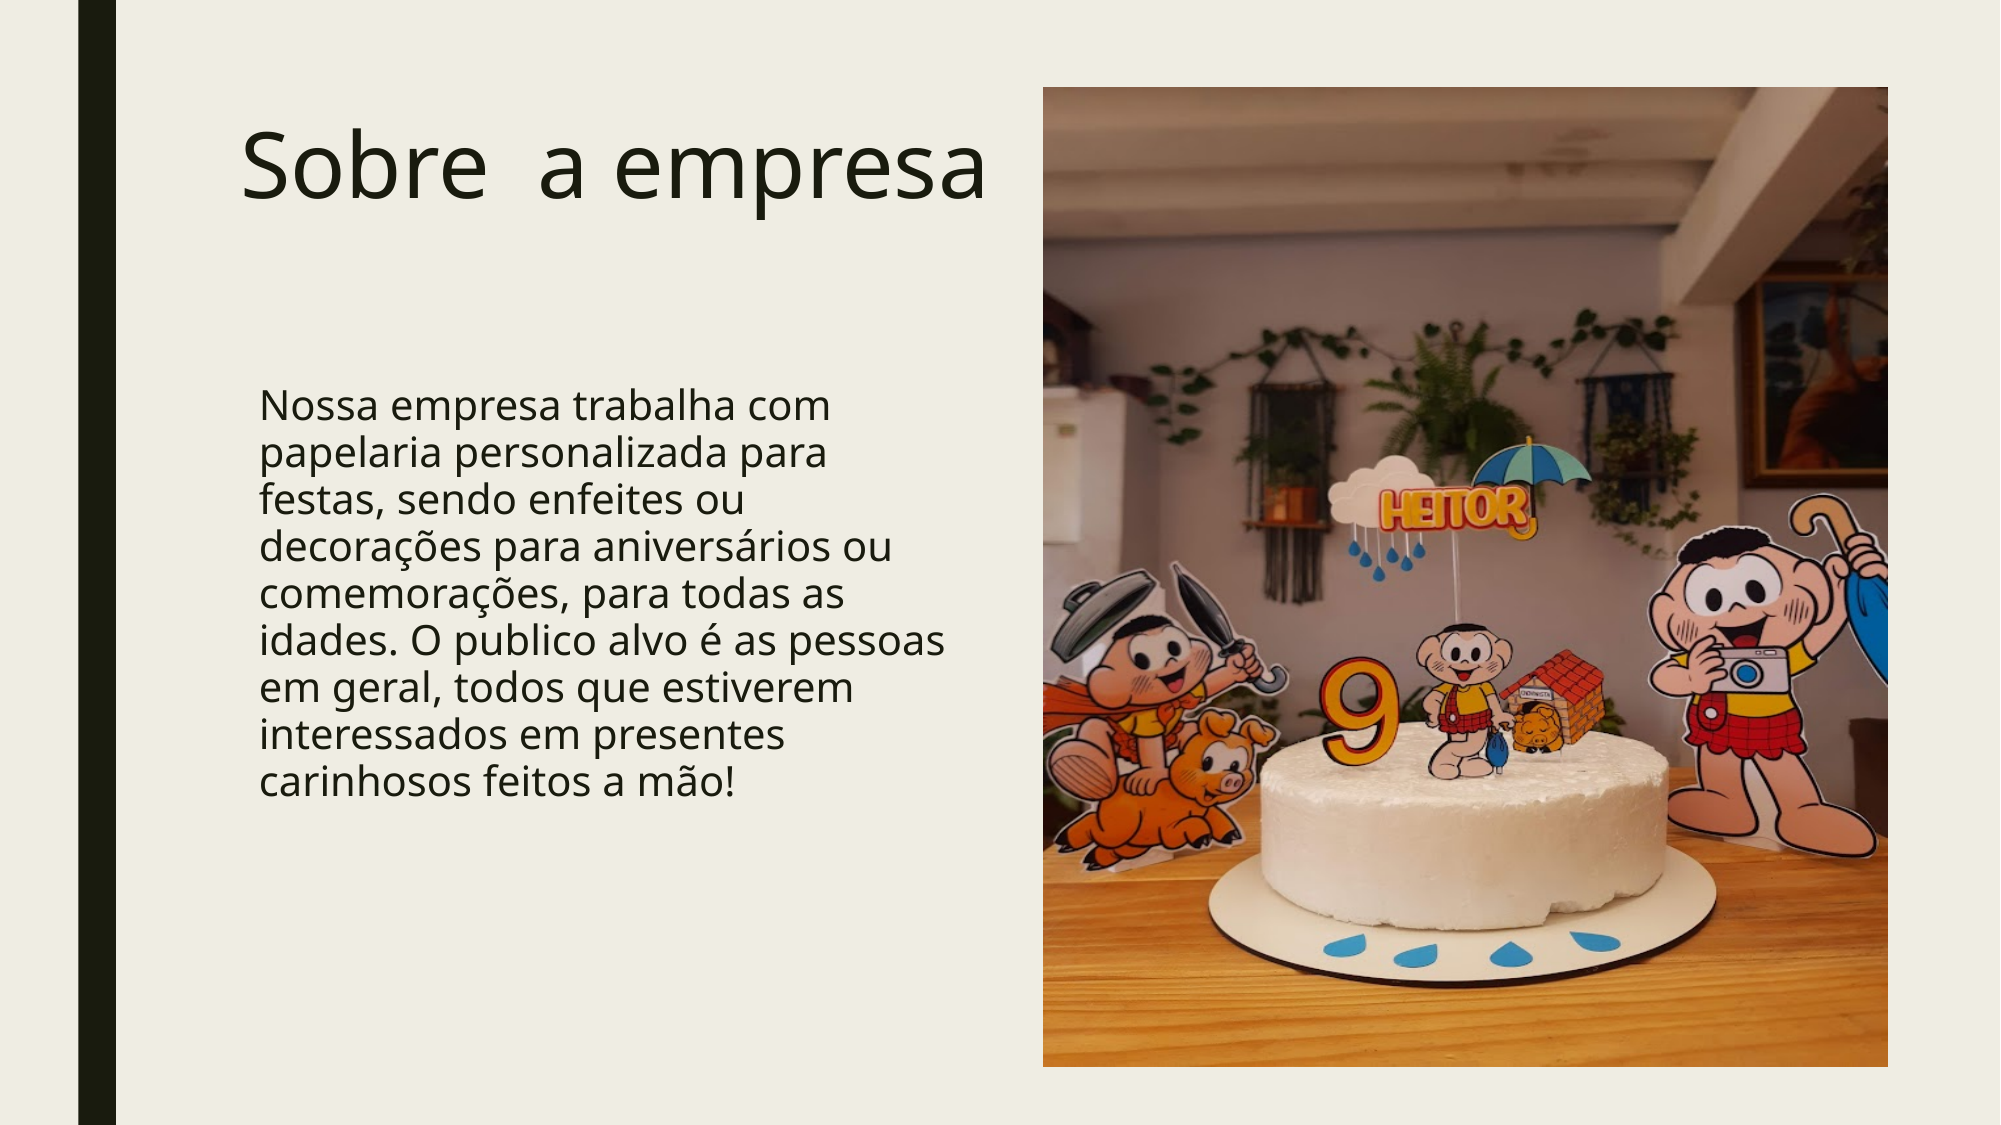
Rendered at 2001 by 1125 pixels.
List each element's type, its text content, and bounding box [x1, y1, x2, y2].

title Sobre a empresa [225, 112, 1038, 357]
list Nossa empresa trabalha com papelaria personalizada para festas, sendo enfeites ou decorações para aniversários ou comemorações, para todas as idades. O publico alvo é as pessoas em geral, todos que estiverem interessados em presentes carinhosos feitos a mão! [225, 375, 974, 1026]
picture [1043, 86, 1888, 1067]
